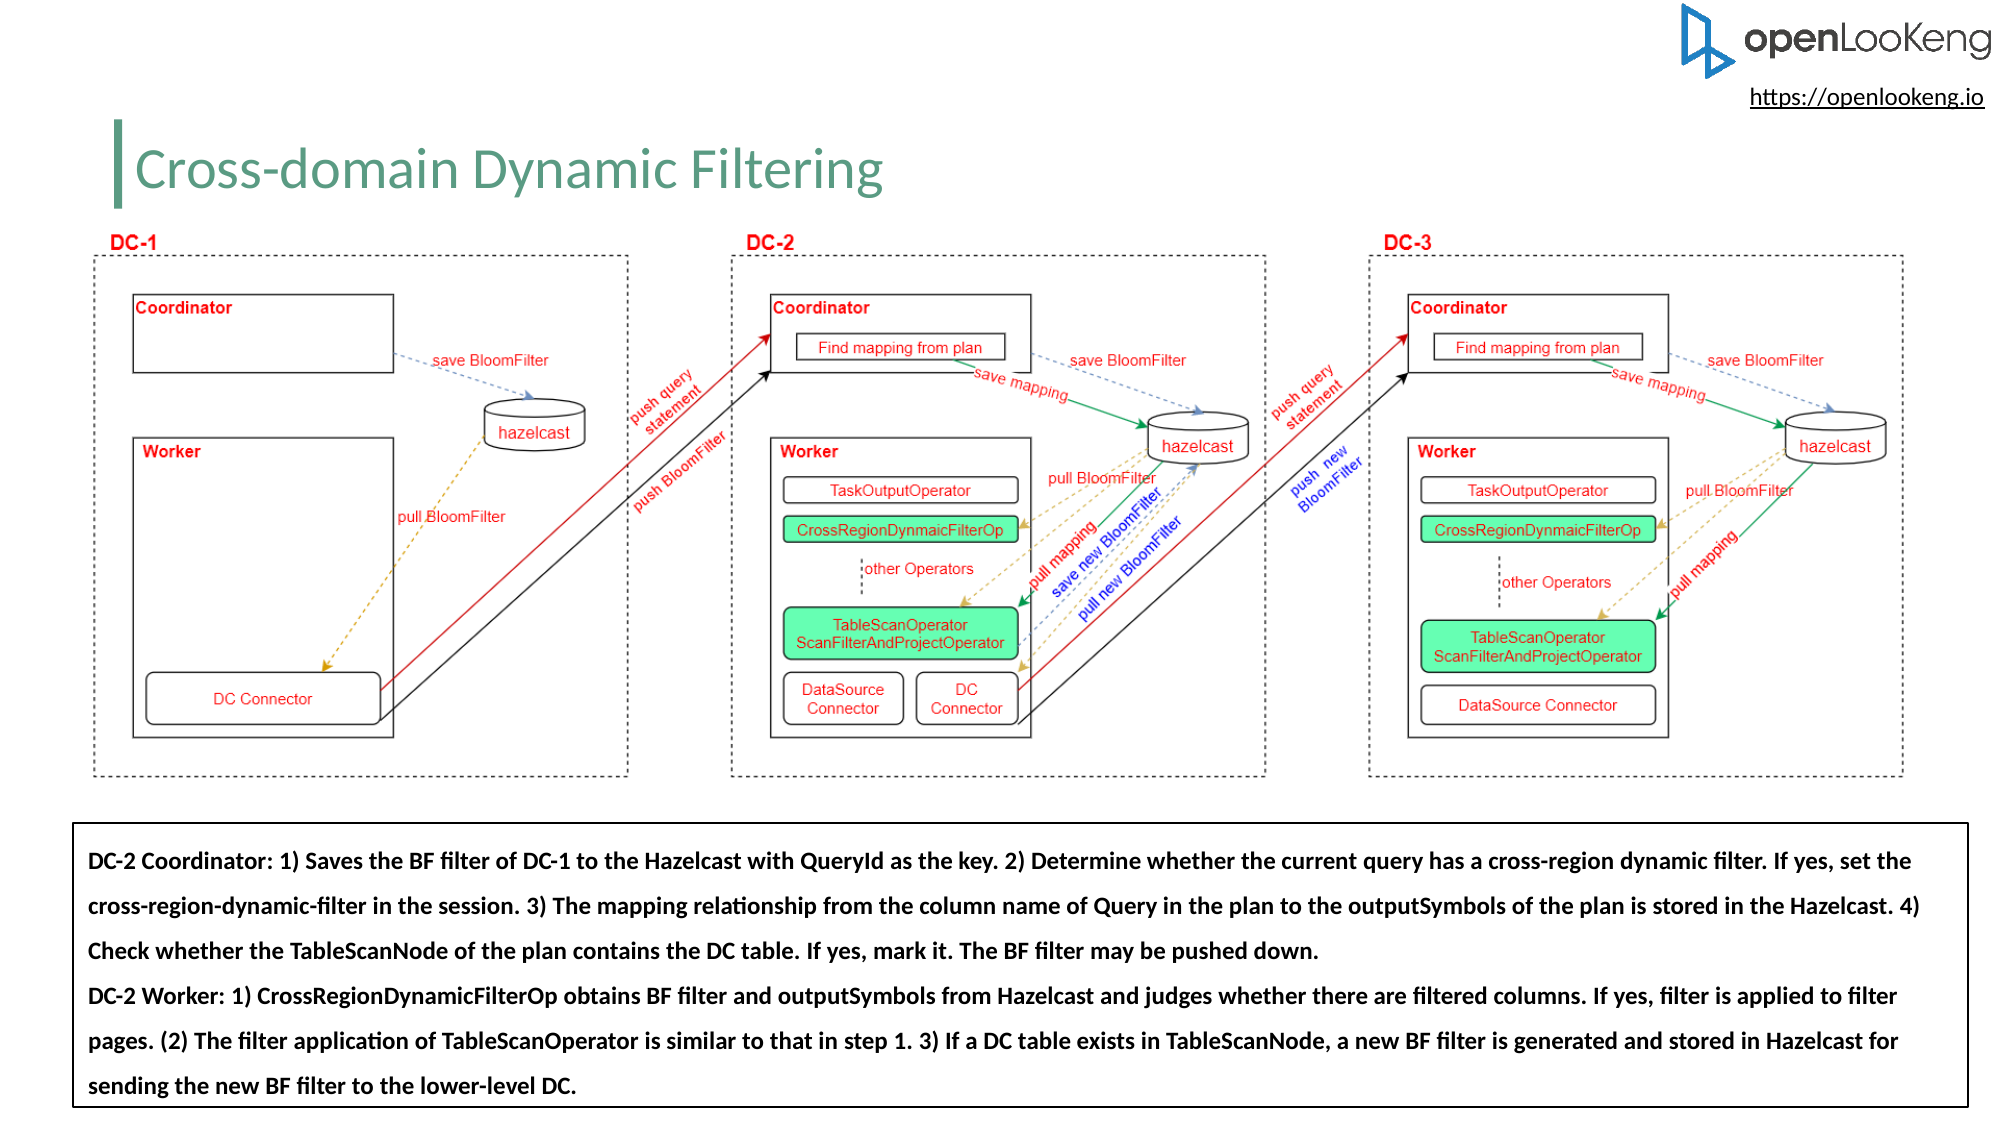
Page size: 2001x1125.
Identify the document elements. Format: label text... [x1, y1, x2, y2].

picture [1647, 0, 2001, 99]
picture [83, 225, 1917, 794]
text_box DC-2 Coordinator: 1) Saves the BF filter of DC-1 to the Hazelcast with QueryId as the key. 2) Determine whether the current query has a cross-region dynamic filter. If yes, set the cross-region-dynamic-filter in the session. 3) The mapping relationship from the column name of Query in the plan to the outputSymbols of the plan is stored in the Hazelcast. 4) Check whether the TableScanNode of the plan contains the DC table. If yes, mark it. The BF filter may be pushed down. DC-2 Worker: 1) CrossRegionDynamicFilterOp obtains BF filter and outputSymbols from Hazelcast and judges whether there are filtered columns. If yes, filter is applied to filter pages. (2) The filter application of TableScanOperator is similar to that in step 1. 3) If a DC table exists in TableScanNode, a new BF filter is generated and stored in Hazelcast for sending the new BF filter to the lower-level DC. [73, 822, 1968, 1107]
list Cross-domain Dynamic Filtering [121, 129, 1114, 209]
